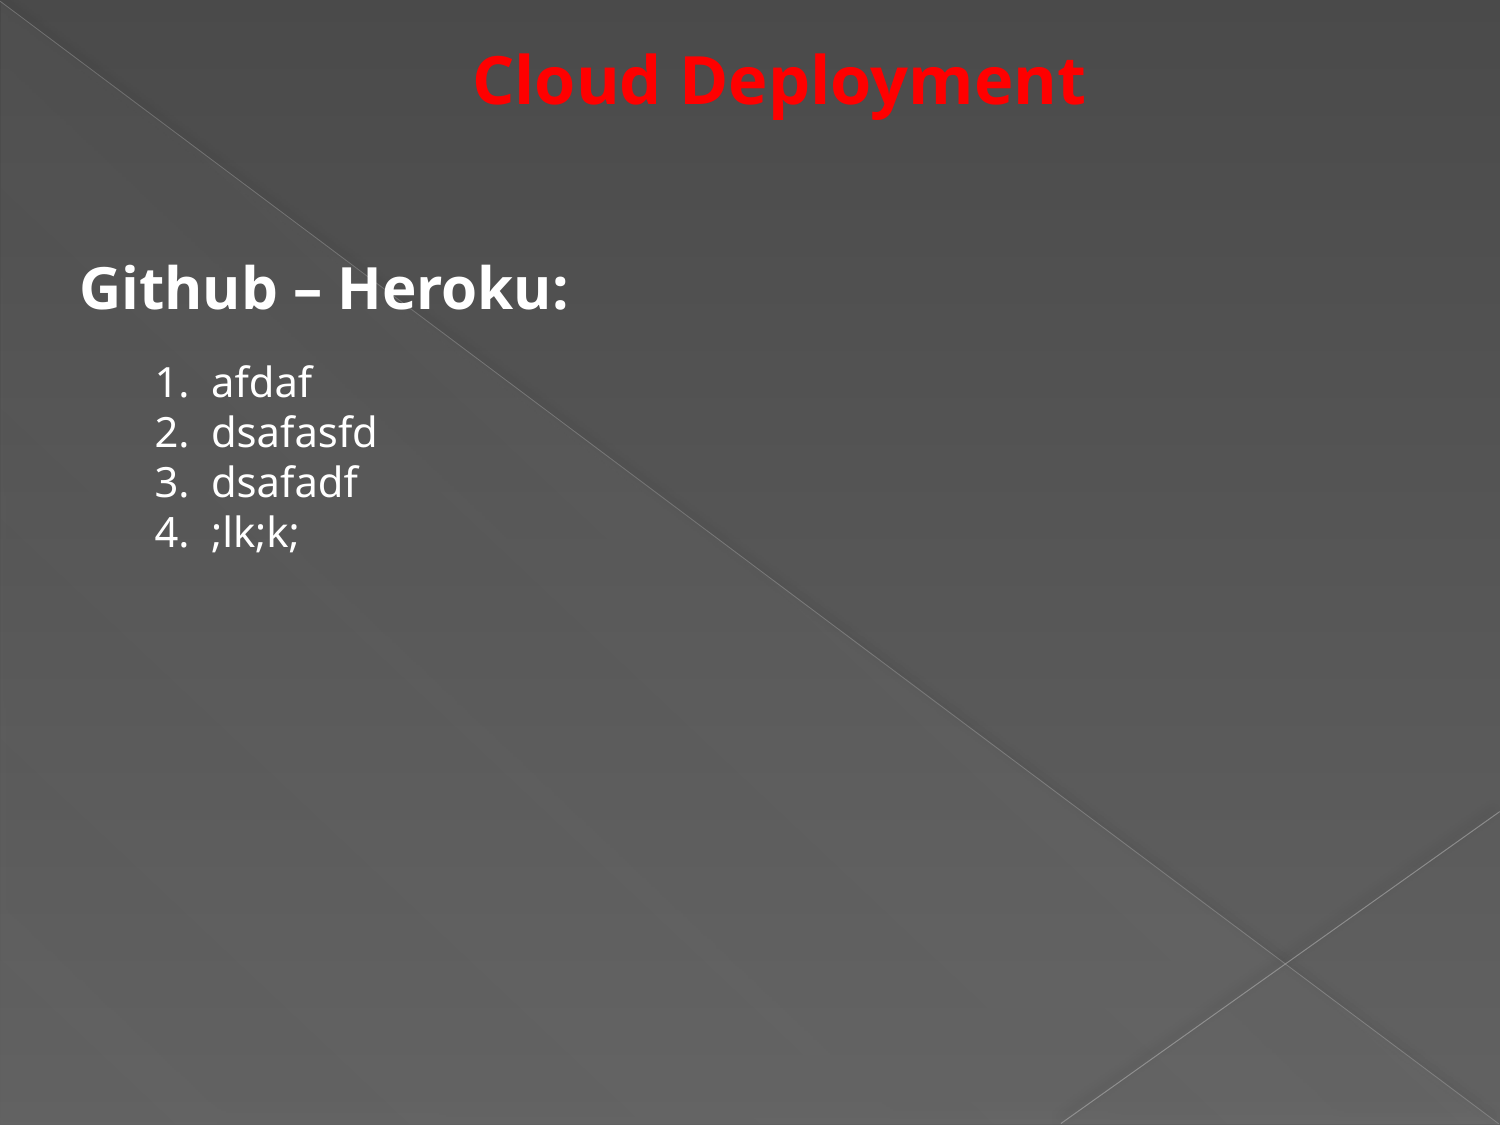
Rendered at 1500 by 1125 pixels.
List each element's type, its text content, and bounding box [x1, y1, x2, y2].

text_box Github – Heroku: afdaf dsafasfd dsafadf ;lk;k; [64, 243, 1424, 564]
text_box Cloud Deployment [194, 30, 1365, 126]
